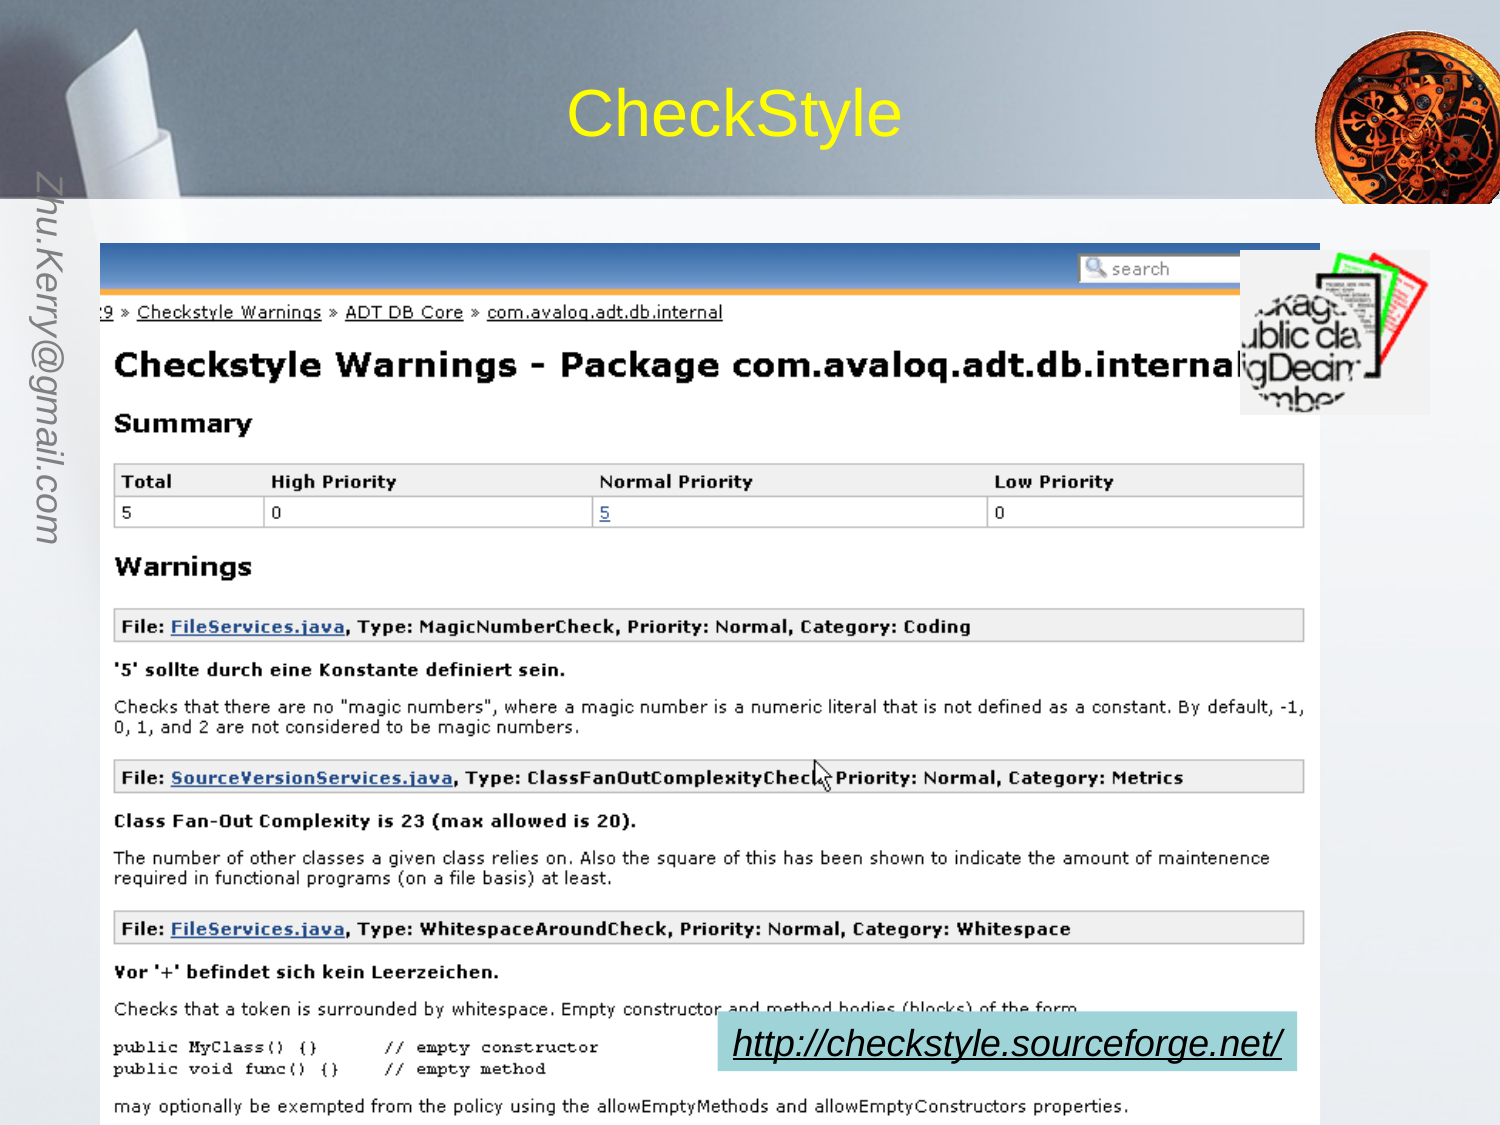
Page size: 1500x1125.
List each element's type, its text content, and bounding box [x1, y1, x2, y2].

picture [99, 243, 1431, 1125]
title CheckStyle [489, 42, 981, 179]
picture [0, 0, 1500, 204]
text_box Zhu.Kerry@gmail.com [29, 172, 75, 551]
